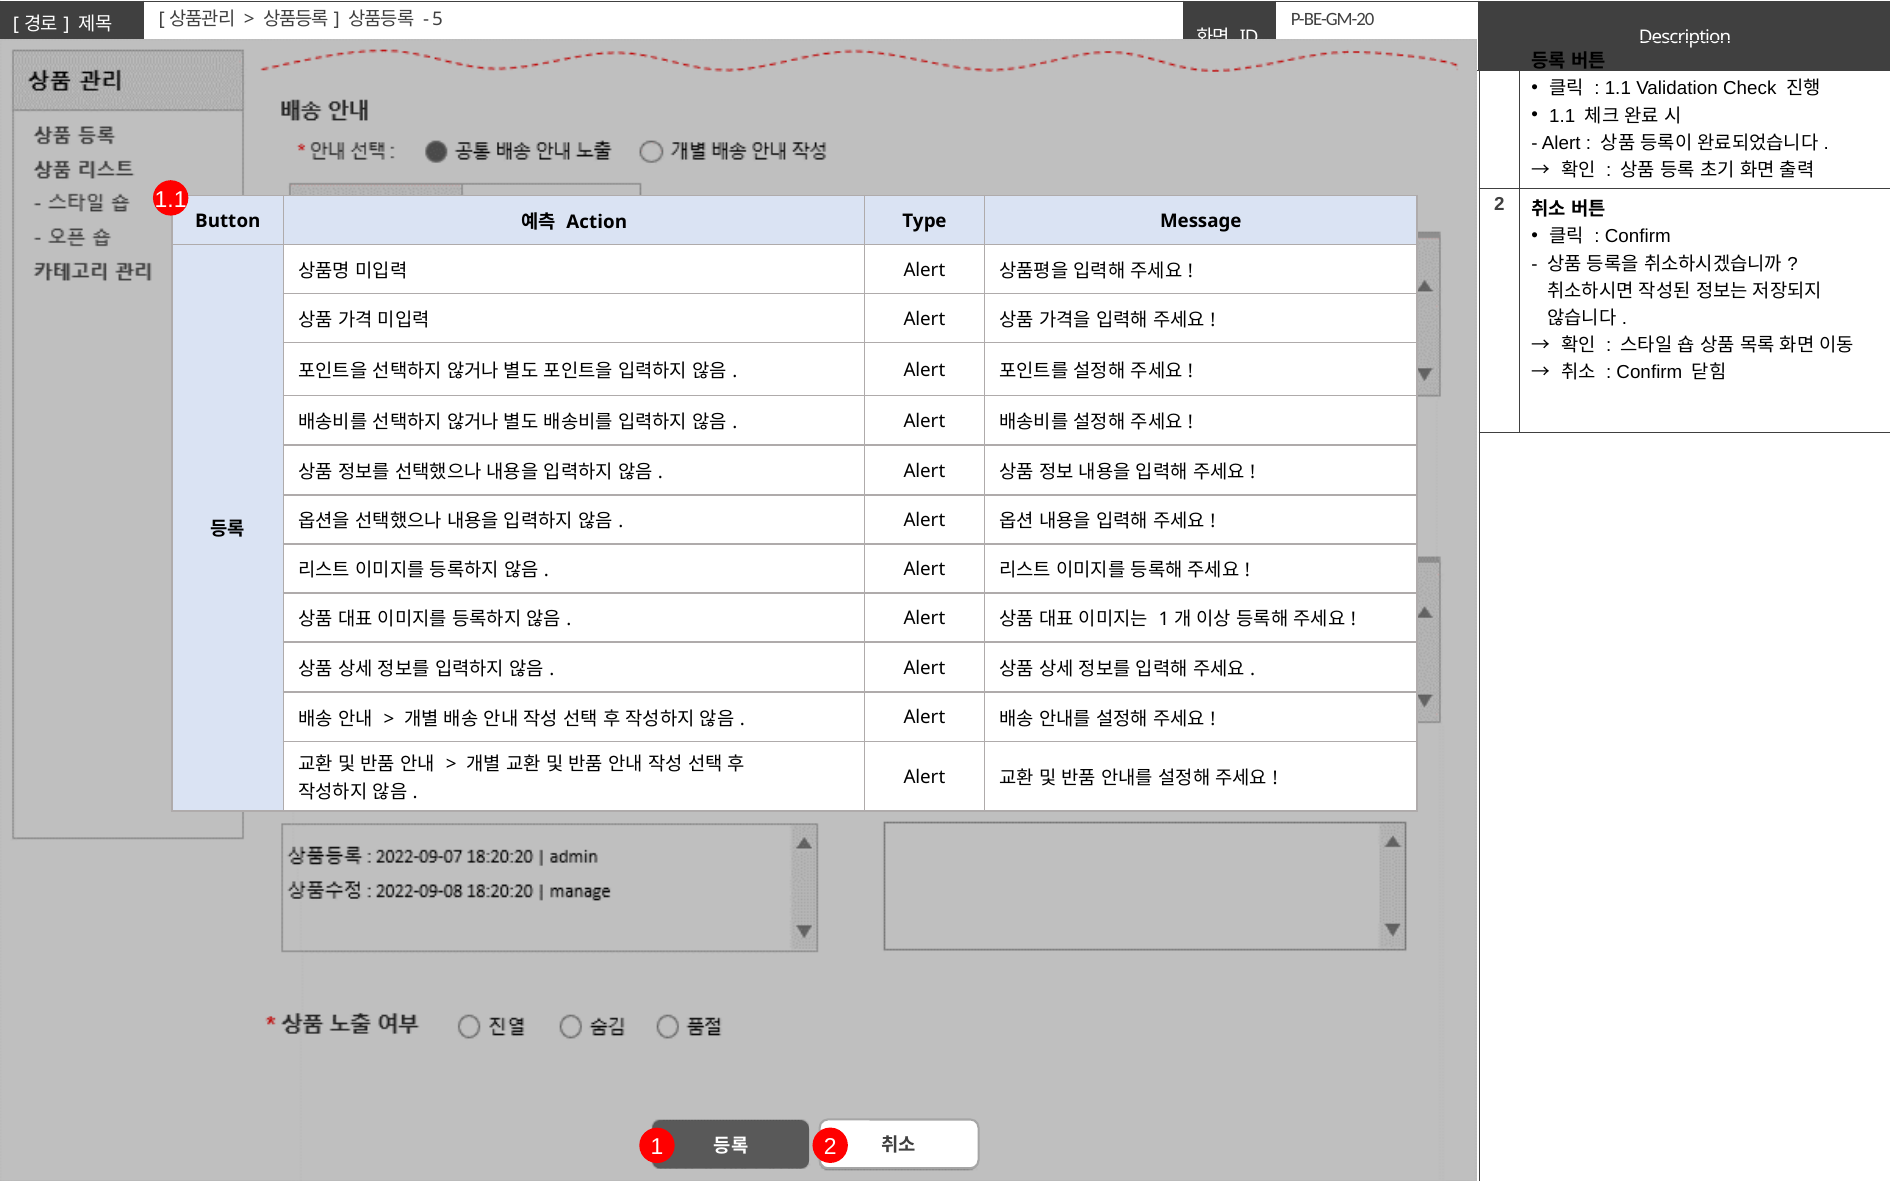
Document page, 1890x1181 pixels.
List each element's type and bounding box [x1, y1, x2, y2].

table_cell [1480, 433, 1890, 1181]
table_header [1480, 41, 1519, 188]
list [143, 0, 1180, 39]
table_header [1520, 41, 1890, 188]
table_cell [1480, 189, 1519, 432]
title [1275, 1, 1478, 39]
picture [0, 39, 1477, 1181]
table_cell [1520, 189, 1890, 432]
